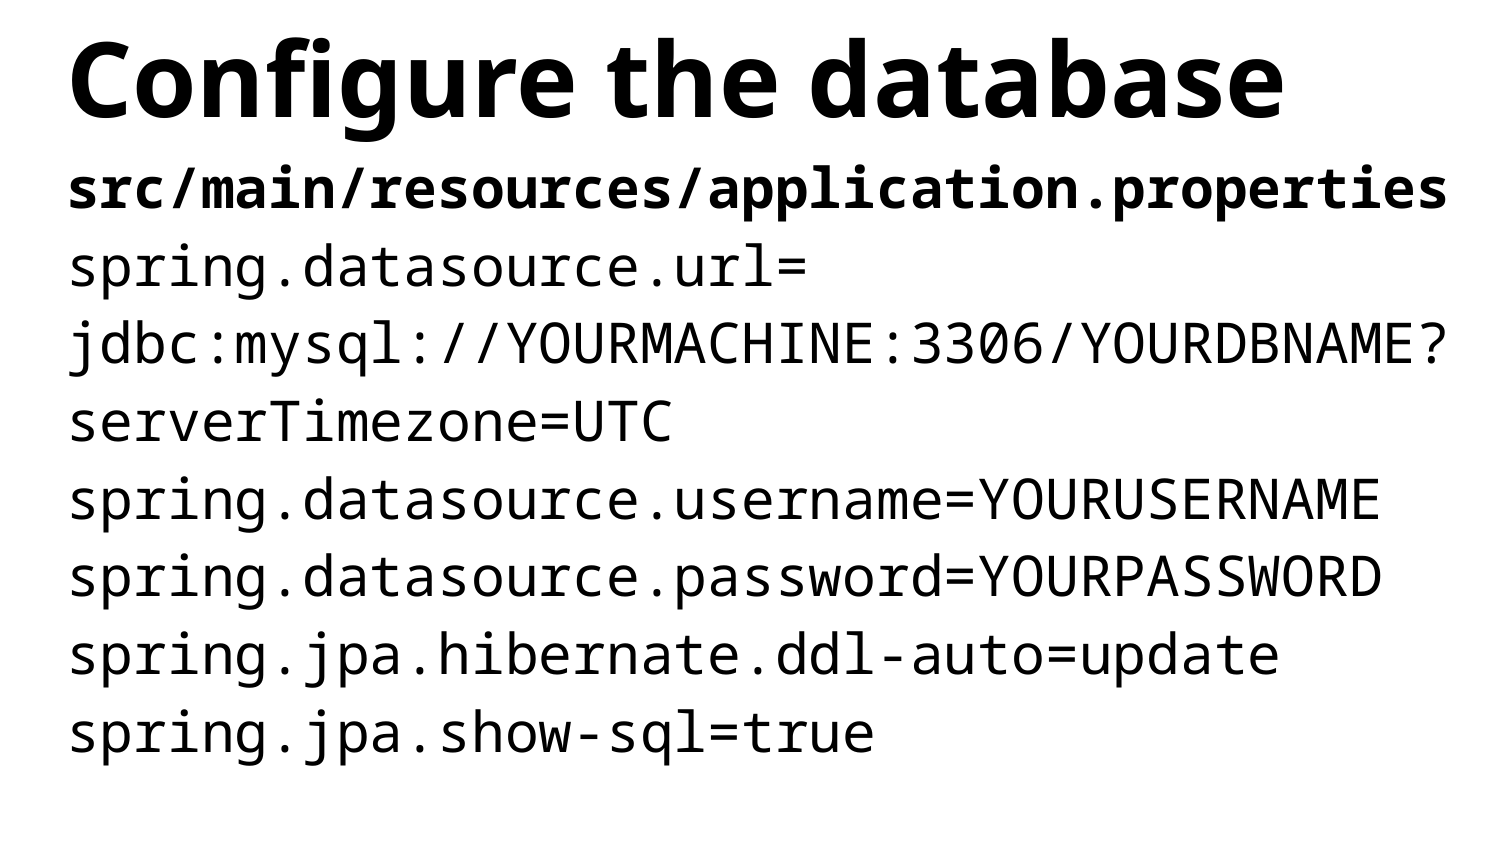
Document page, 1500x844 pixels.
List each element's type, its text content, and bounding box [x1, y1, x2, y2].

list src/main/resources/application.properties spring.datasource.url= jdbc:mysql://YOURMACHINE:3306/YOURDBNAME?serverTimezone=UTC spring.datasource.username=YOURUSERNAME spring.datasource.password=YOURPASSWORD spring.jpa.hibernate.ddl-auto=update spring.jpa.show-sql=true [51, 137, 1500, 795]
title Configure the database [51, 0, 1449, 137]
